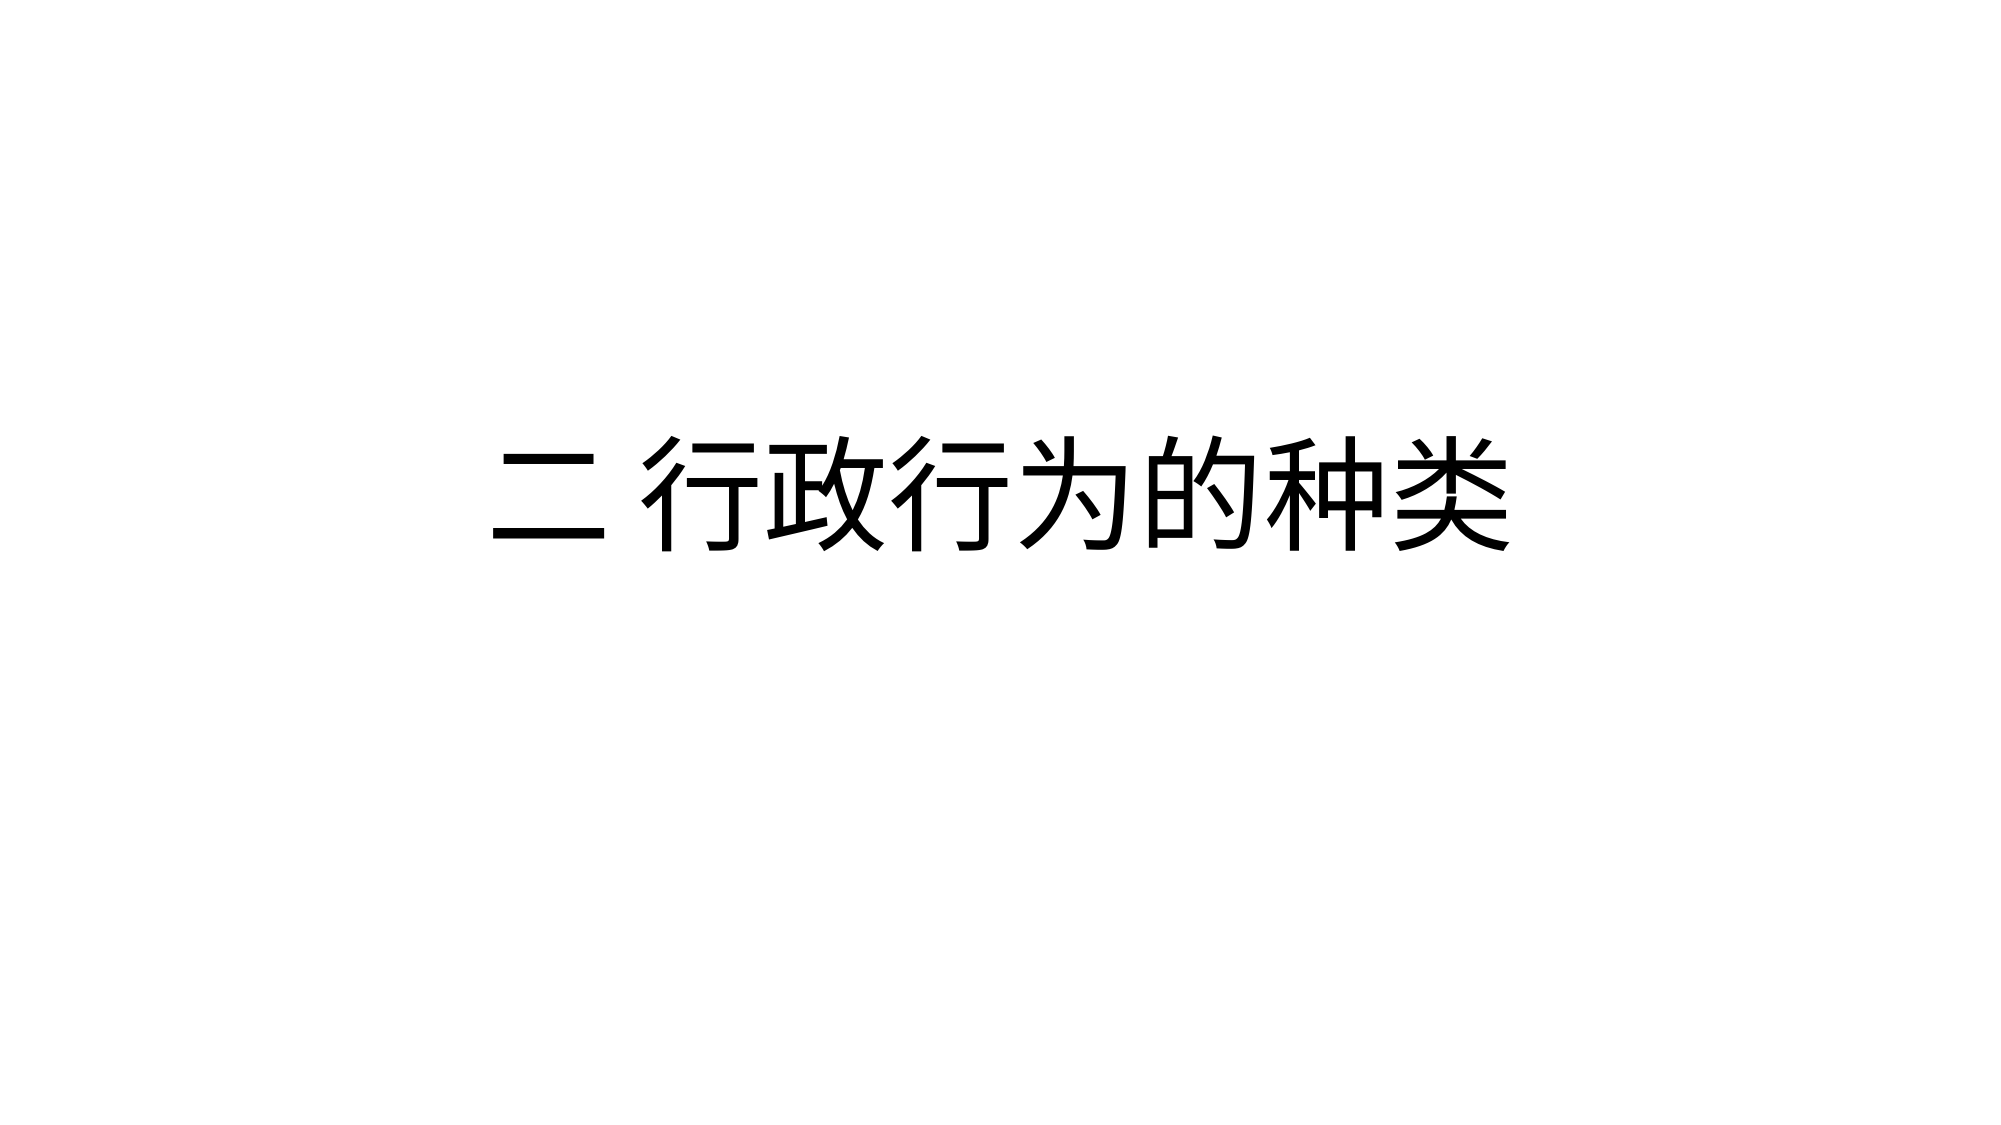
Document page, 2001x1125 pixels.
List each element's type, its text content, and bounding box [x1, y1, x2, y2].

title 二 行政行为的种类 [249, 184, 1750, 576]
